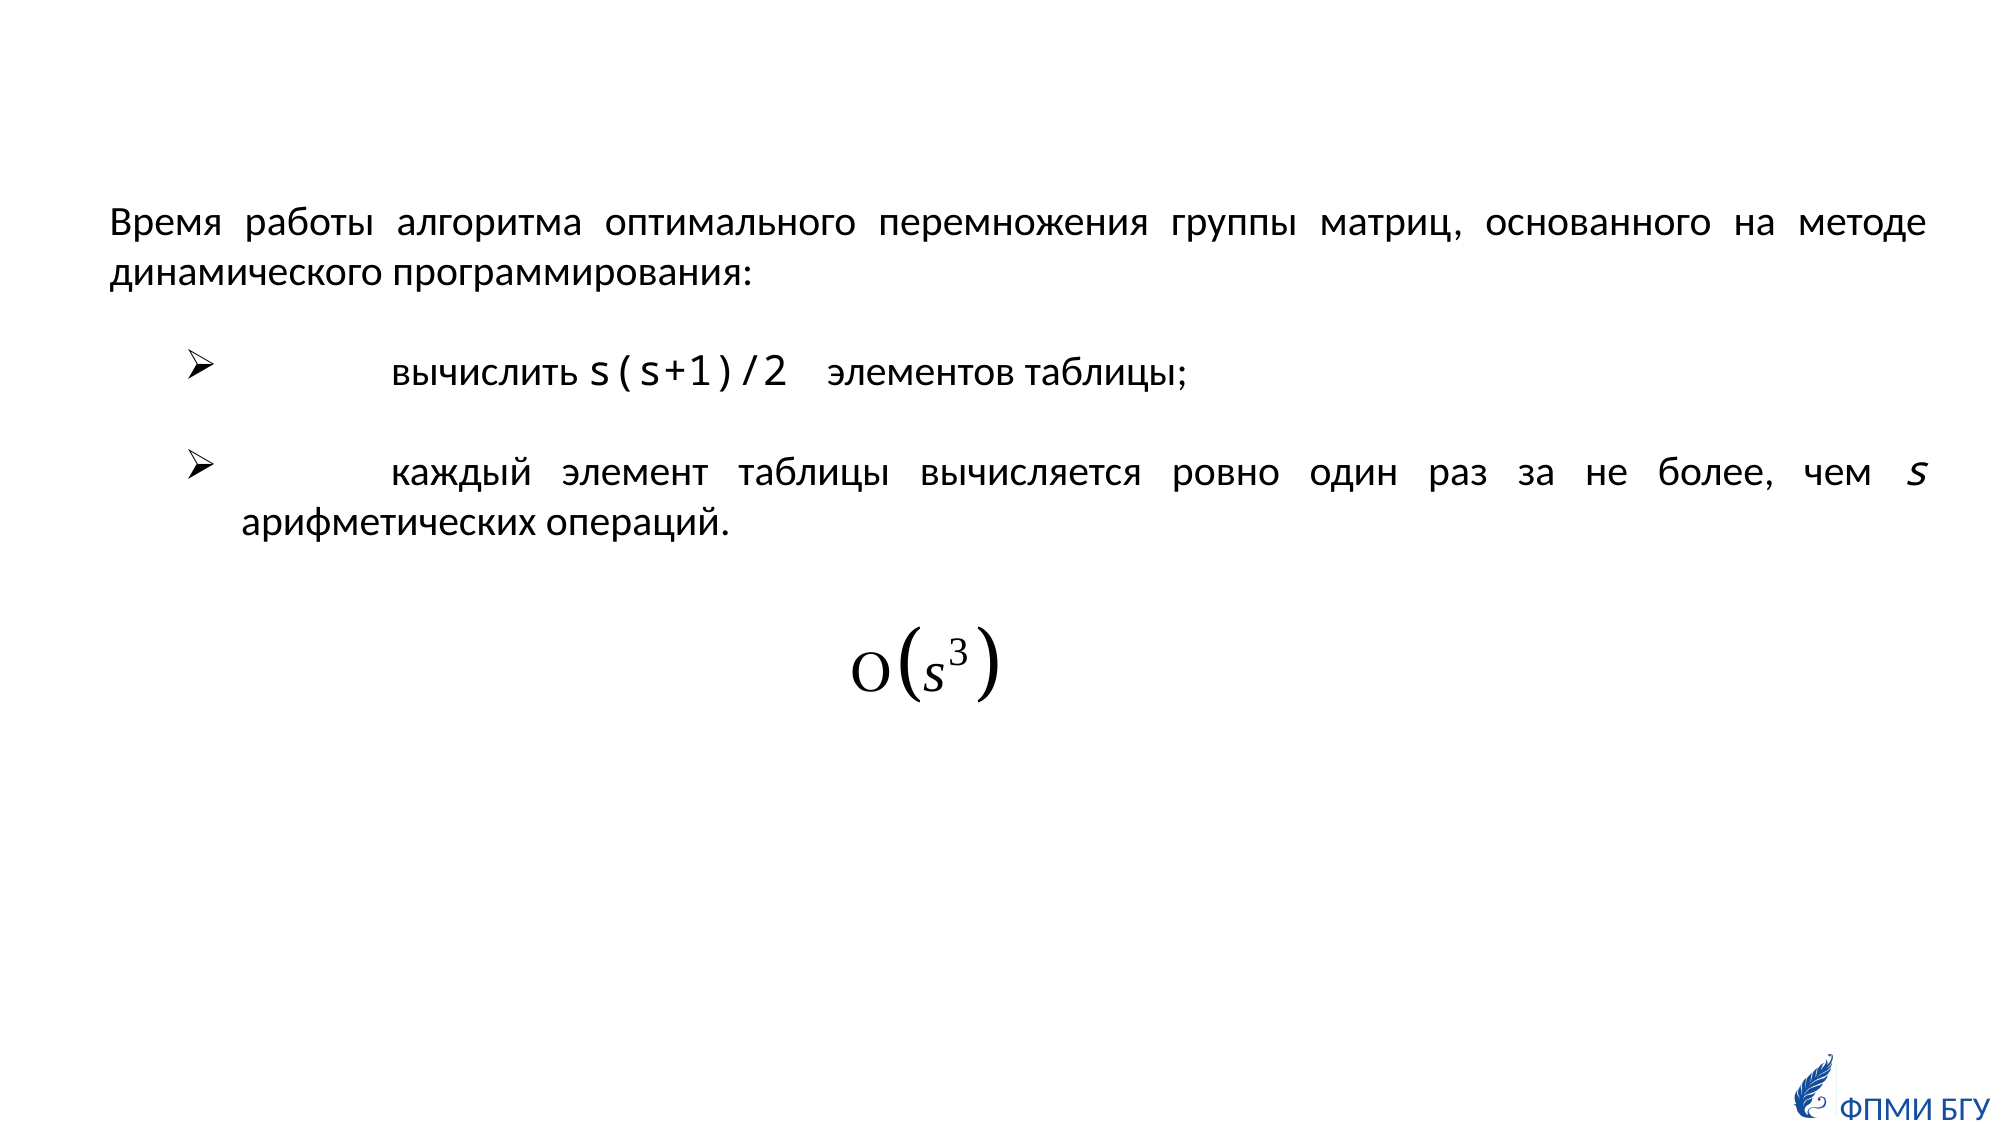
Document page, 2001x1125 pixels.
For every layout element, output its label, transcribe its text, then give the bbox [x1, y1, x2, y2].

text_box ФПМИ БГУ [1830, 1087, 2000, 1125]
picture [1793, 1053, 1837, 1118]
text_box Время работы алгоритма оптимального перемножения группы матриц, основанного на методе динамического программирования: вычислить s(s+1)/2 элементов таблицы; каждый элемент таблицы вычисляется ровно один раз за не более, чем s арифметических операций. [94, 186, 1943, 552]
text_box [846, 621, 1000, 729]
